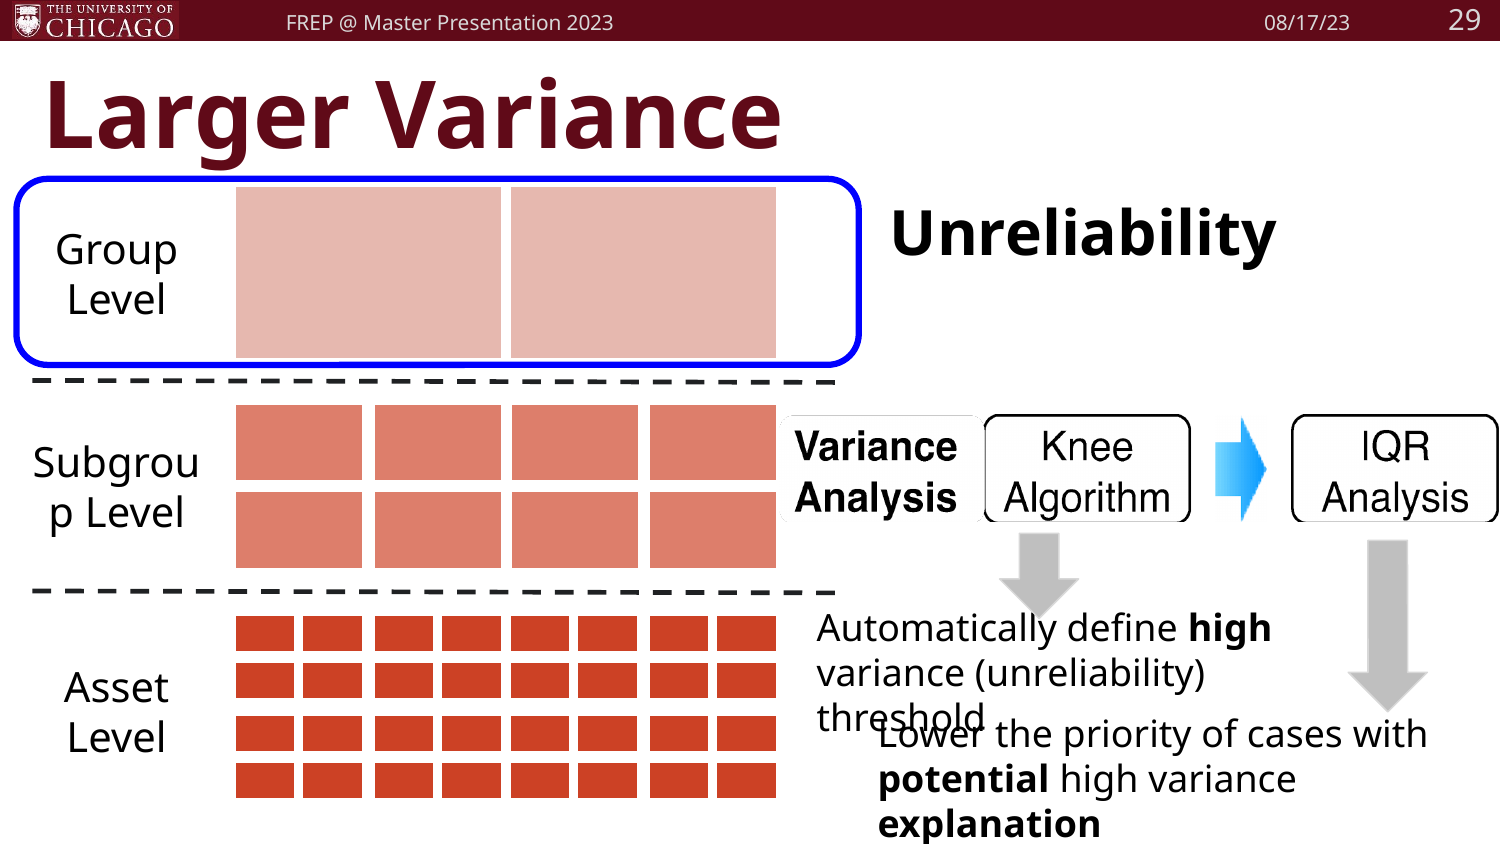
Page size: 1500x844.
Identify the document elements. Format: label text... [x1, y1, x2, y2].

text_box [303, 716, 362, 752]
text_box [442, 716, 501, 752]
picture [779, 413, 1500, 523]
text_box [717, 663, 776, 699]
text_box [374, 616, 434, 652]
slide_number 29 [1365, 0, 1497, 44]
title Larger Variance [27, 33, 1472, 175]
text_box Group Level [7, 208, 16, 338]
text_box [374, 404, 501, 481]
text_box [442, 763, 501, 799]
text_box [578, 716, 637, 752]
text_box [717, 616, 776, 652]
text_box [649, 616, 709, 652]
text_box Subgroup Level [7, 420, 226, 550]
text_box [374, 763, 434, 799]
text_box [650, 491, 777, 568]
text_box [801, 533, 1352, 775]
text_box [374, 716, 434, 752]
picture [12, 1, 179, 39]
text_box [235, 404, 362, 481]
text_box [717, 716, 776, 752]
text_box [510, 716, 570, 752]
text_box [862, 540, 1500, 844]
text_box [442, 616, 501, 652]
text_box Asset Level [7, 645, 226, 775]
text_box [235, 491, 362, 568]
text_box [16, 178, 859, 365]
text_box [303, 663, 362, 699]
text_box [649, 716, 709, 752]
text_box [510, 663, 570, 699]
footer FREP @ Master Presentation 2023 [270, 5, 806, 39]
text_box [510, 763, 570, 799]
text_box [235, 616, 295, 652]
text_box [235, 763, 295, 799]
text_box [578, 616, 637, 652]
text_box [32, 590, 843, 594]
text_box Unreliability [813, 177, 1353, 252]
text_box [578, 763, 637, 799]
text_box [512, 404, 639, 481]
text_box [649, 663, 709, 699]
text_box [303, 616, 362, 652]
text_box [442, 663, 501, 699]
text_box [717, 763, 776, 799]
text_box [235, 716, 295, 752]
text_box [650, 404, 777, 481]
text_box [235, 663, 295, 699]
text_box [374, 491, 501, 568]
text_box [578, 663, 637, 699]
text_box [510, 616, 570, 652]
text_box [649, 763, 709, 799]
text_box [374, 663, 434, 699]
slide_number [1096, 5, 1365, 39]
text_box [512, 491, 639, 568]
text_box [303, 763, 362, 799]
